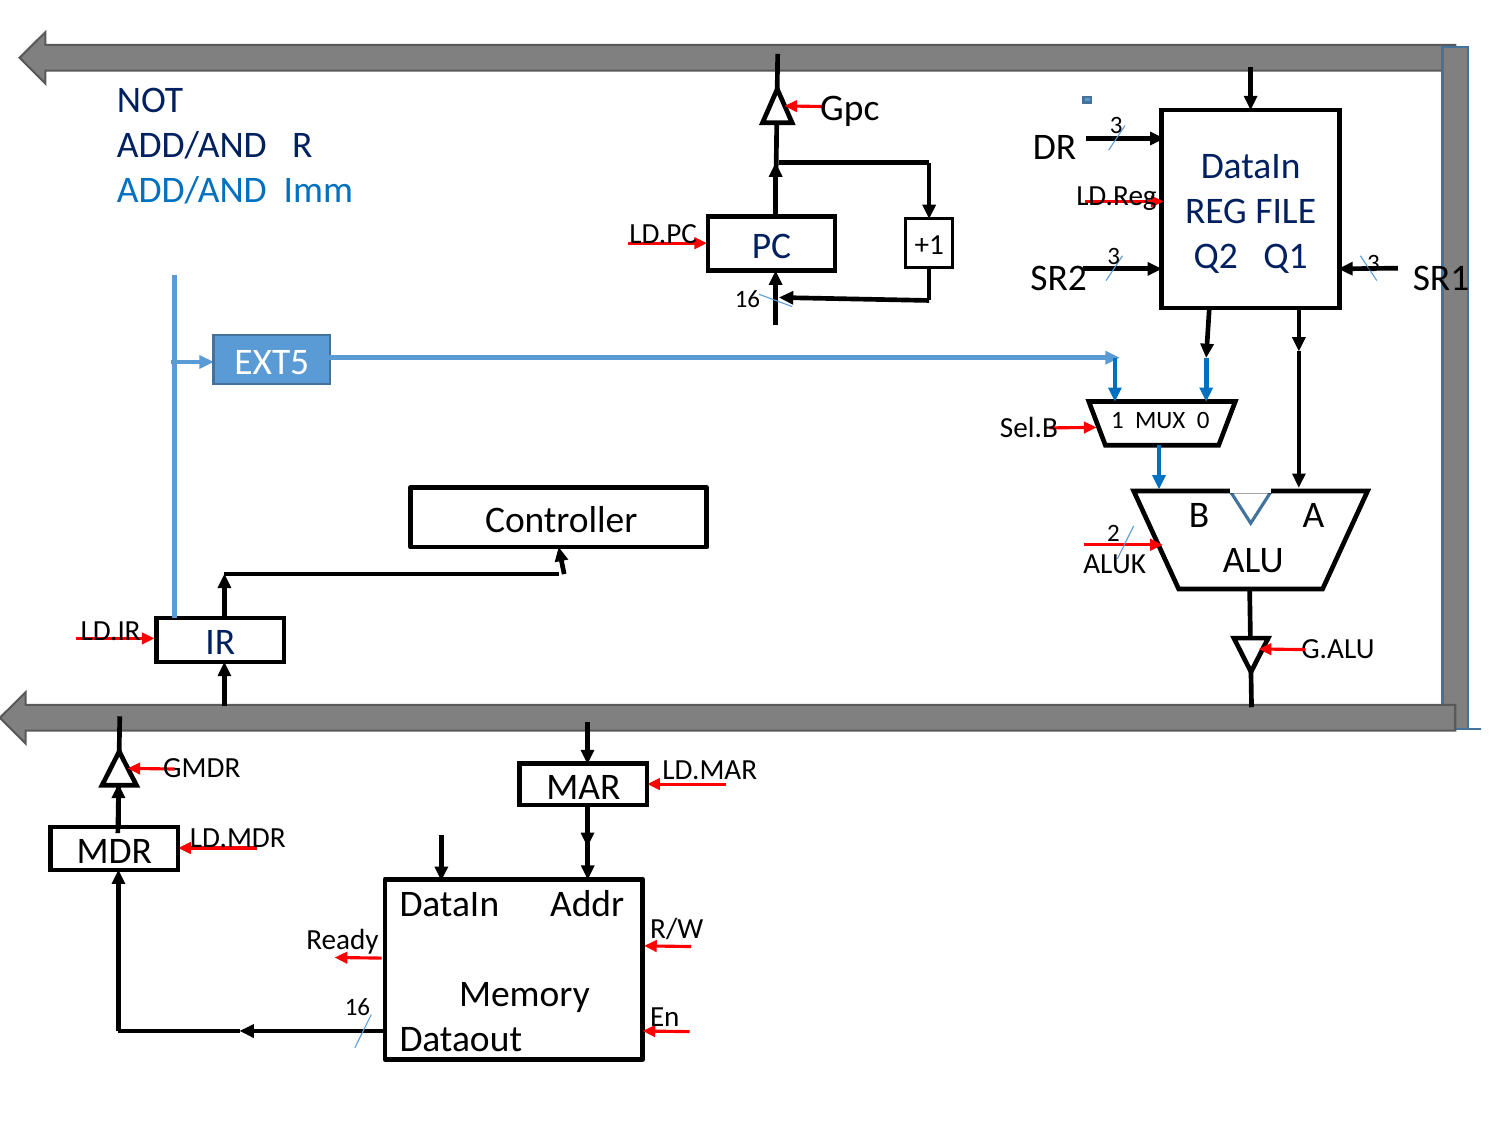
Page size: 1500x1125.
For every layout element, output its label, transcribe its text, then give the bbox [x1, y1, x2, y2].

text_box EXT5 [212, 334, 331, 385]
text_box 16 [330, 982, 397, 1028]
text_box En [635, 990, 695, 1040]
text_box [613, 162, 836, 325]
text_box Sel.B [985, 400, 1049, 451]
text_box [18, 29, 1457, 87]
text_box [762, 53, 825, 171]
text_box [1068, 482, 1368, 589]
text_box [769, 283, 782, 318]
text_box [102, 716, 175, 834]
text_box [1049, 357, 1239, 490]
text_box Gpc [825, 75, 895, 136]
text_box NOT ADD/AND R ADD/AND Imm [102, 67, 369, 218]
text_box GMDR [175, 740, 256, 784]
text_box Ready [291, 912, 394, 963]
text_box +1 [905, 218, 954, 269]
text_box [1233, 590, 1306, 708]
text_box [1441, 46, 1469, 66]
text_box [1441, 358, 1482, 730]
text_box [779, 297, 930, 301]
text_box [1015, 66, 1486, 358]
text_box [519, 722, 773, 847]
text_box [65, 573, 284, 707]
text_box Controller [410, 487, 707, 548]
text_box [50, 784, 302, 913]
text_box [0, 689, 1457, 747]
text_box DataIn Addr Memory Dataout [384, 879, 643, 1060]
text_box G.ALU [1306, 621, 1390, 672]
text_box R/W [635, 902, 719, 952]
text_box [558, 547, 565, 574]
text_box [354, 1014, 372, 1048]
